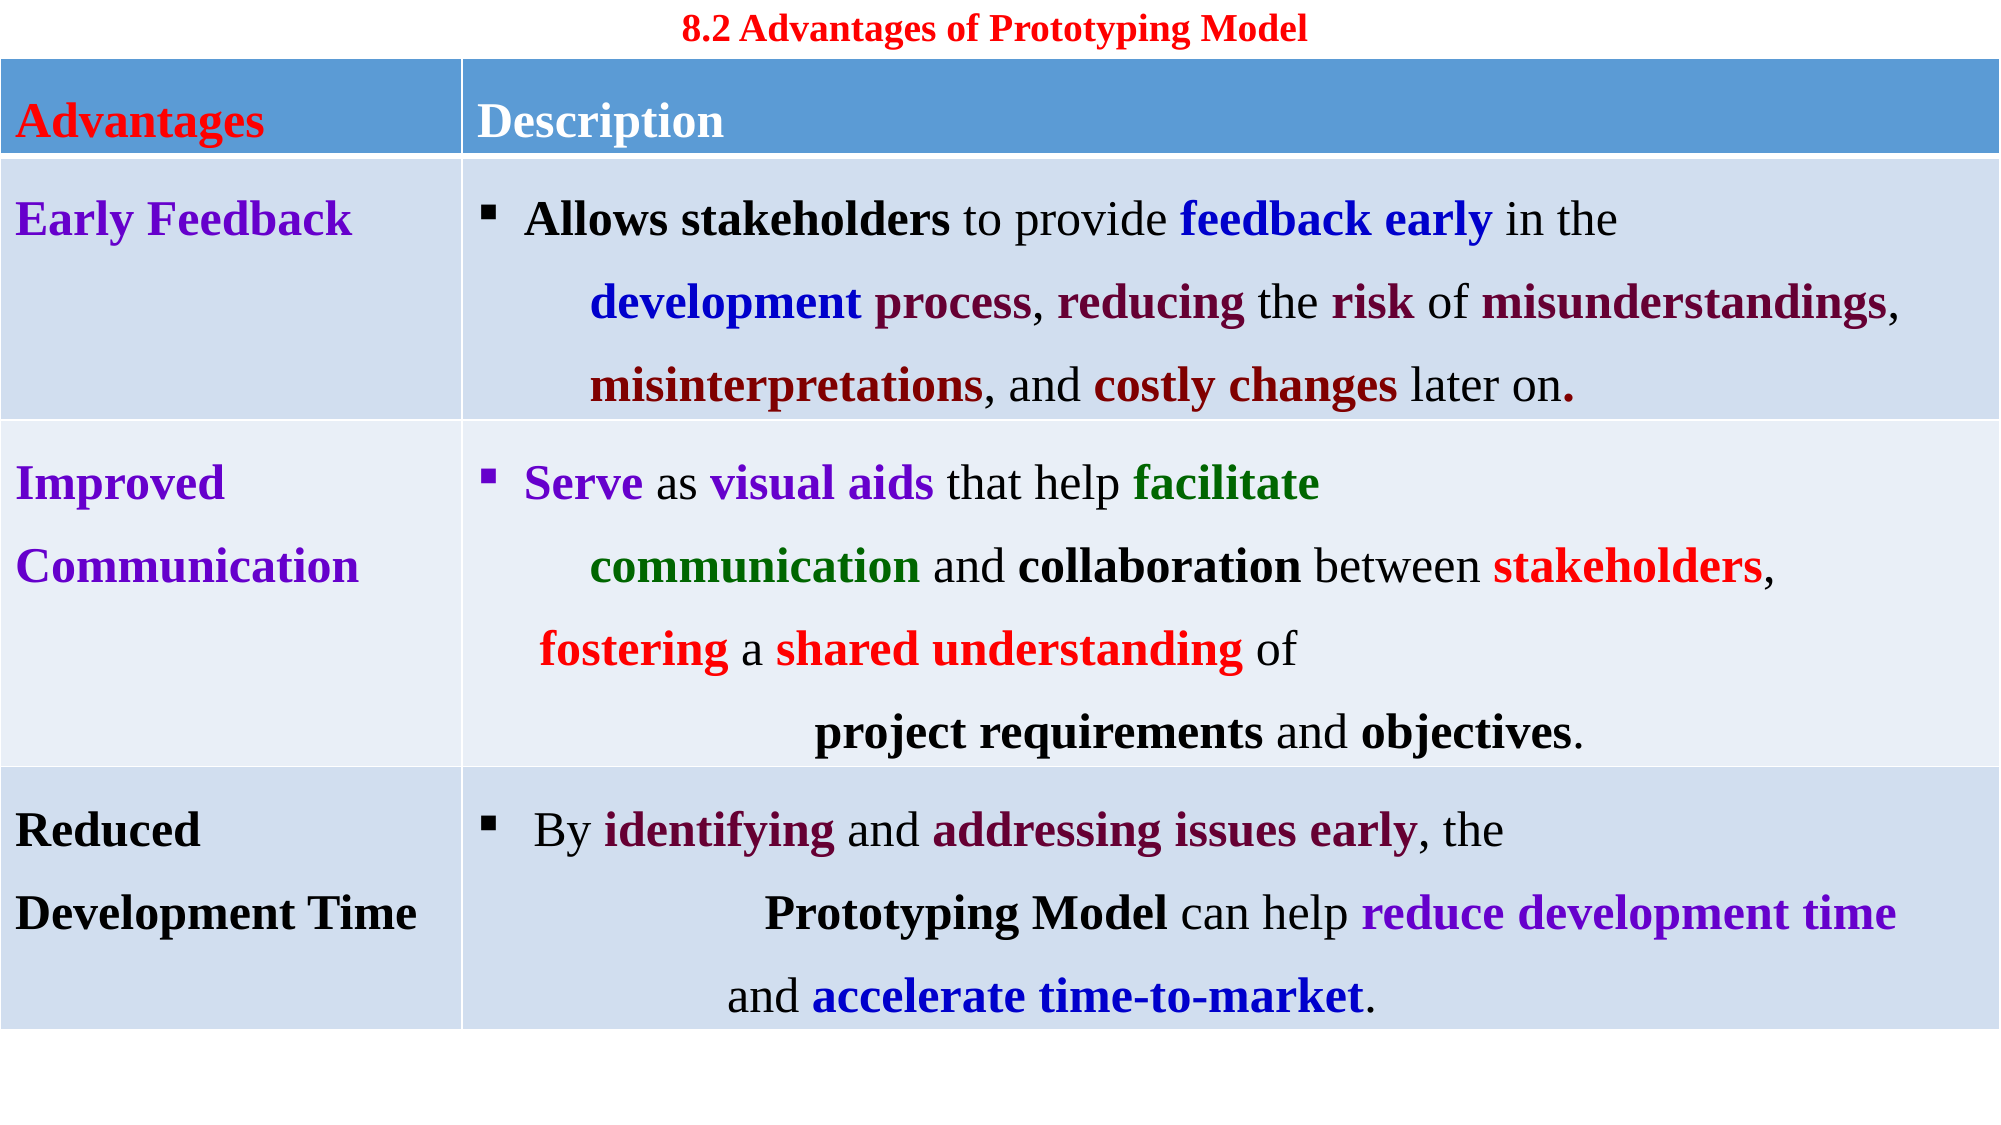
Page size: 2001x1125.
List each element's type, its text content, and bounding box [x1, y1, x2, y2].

table_cell By identifying and addressing issues early, the Prototyping Model can help reduce development time and accelerate time-to-market. [463, 767, 1999, 1029]
table_header Advantages [1, 59, 461, 153]
table_cell Early Feedback [1, 159, 461, 419]
table_cell Improved Communication [1, 421, 461, 766]
table_header Description [463, 59, 1999, 153]
title 8.2 Advantages of Prototyping Model [137, 0, 1863, 57]
table_cell Reduced Development Time [1, 767, 461, 1029]
table_cell Serve as visual aids that help facilitate communication and collaboration between stakeholders, fostering a shared understanding of project requirements and objectives. [463, 421, 1999, 766]
table_cell Allows stakeholders to provide feedback early in the development process, reducing the risk of misunderstandings, misinterpretations, and costly changes later on. [463, 159, 1999, 419]
